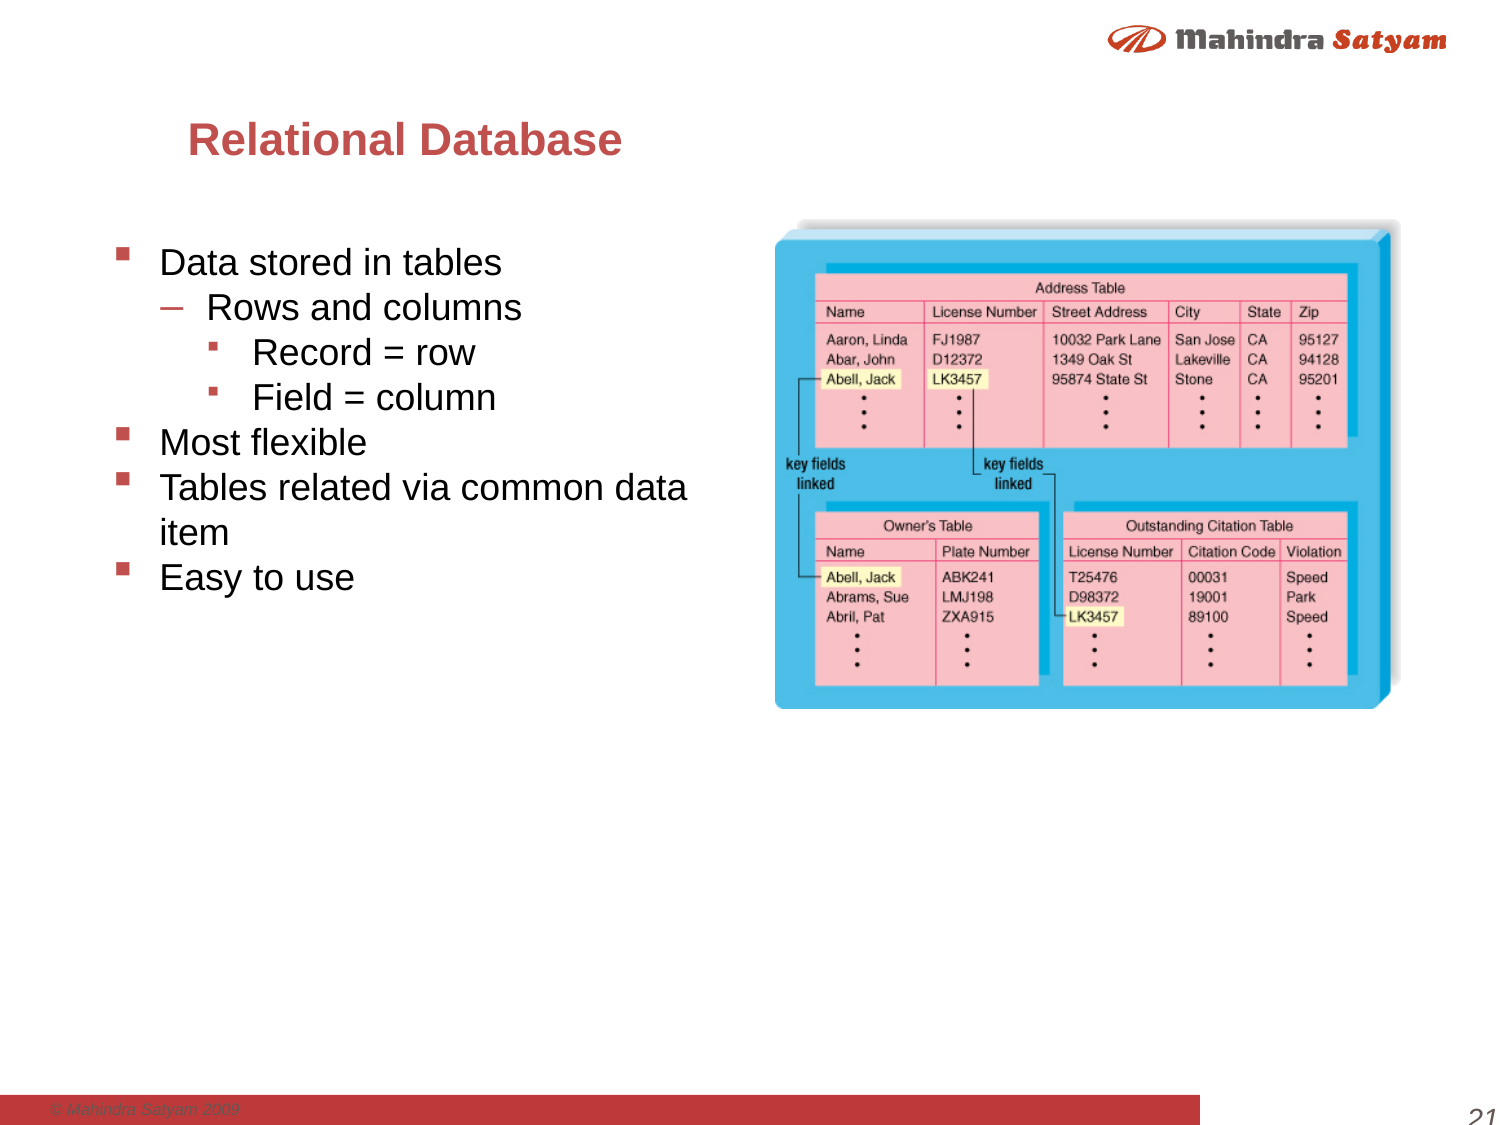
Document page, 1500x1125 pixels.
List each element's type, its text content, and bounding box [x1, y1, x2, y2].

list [775, 219, 1402, 710]
list Data stored in tables Rows and columns Record = row Field = column Most flexible Tables related via common data item Easy to use [112, 237, 738, 602]
title Relational Database [174, 0, 1451, 188]
